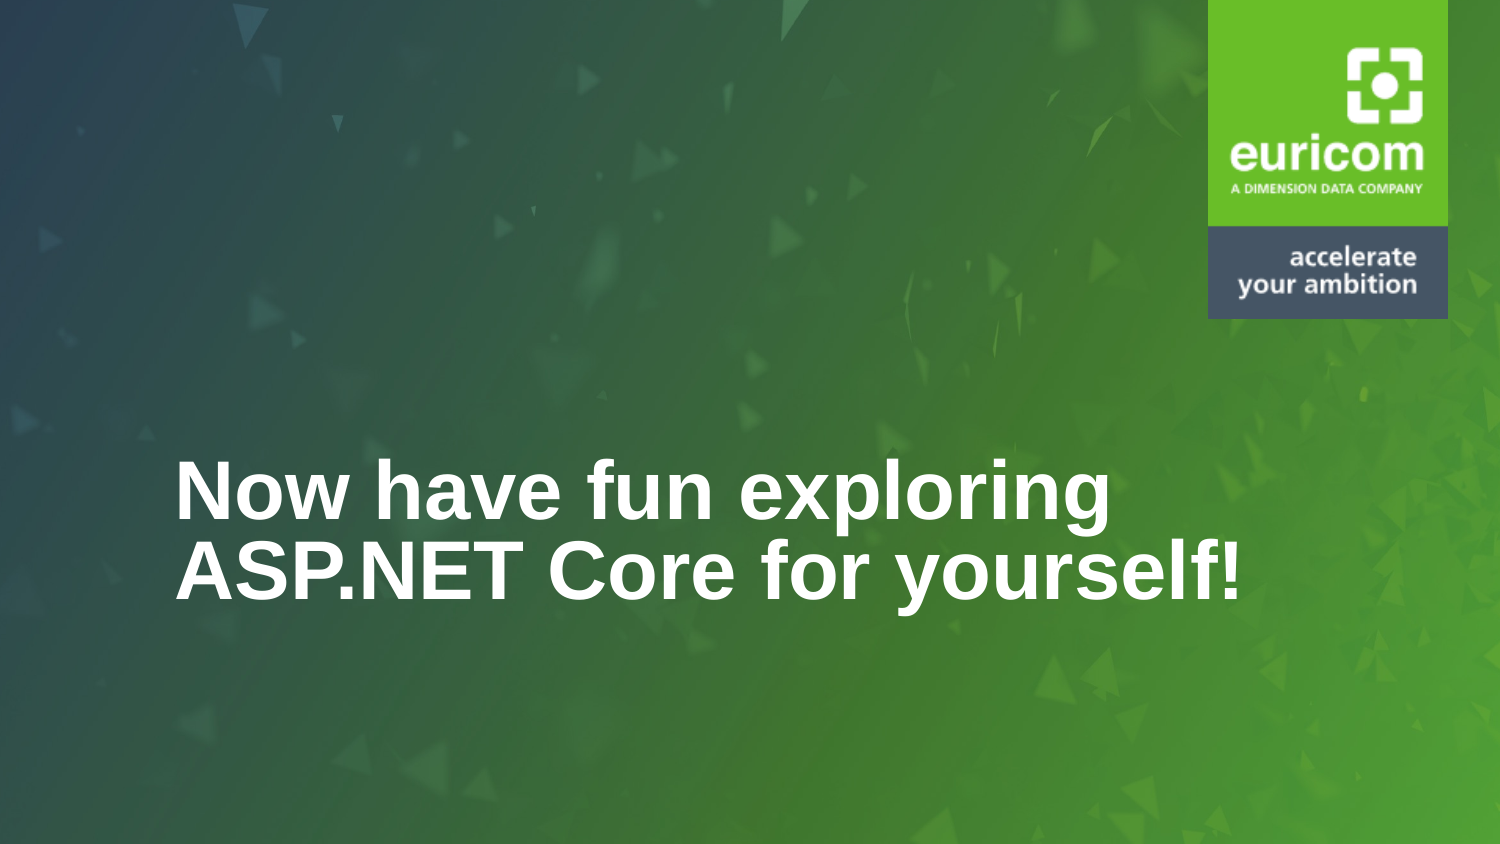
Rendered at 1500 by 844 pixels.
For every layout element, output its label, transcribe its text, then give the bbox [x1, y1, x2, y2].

picture [0, 0, 1500, 844]
list Now have fun exploring ASP.NET Core for yourself! [160, 448, 1418, 752]
